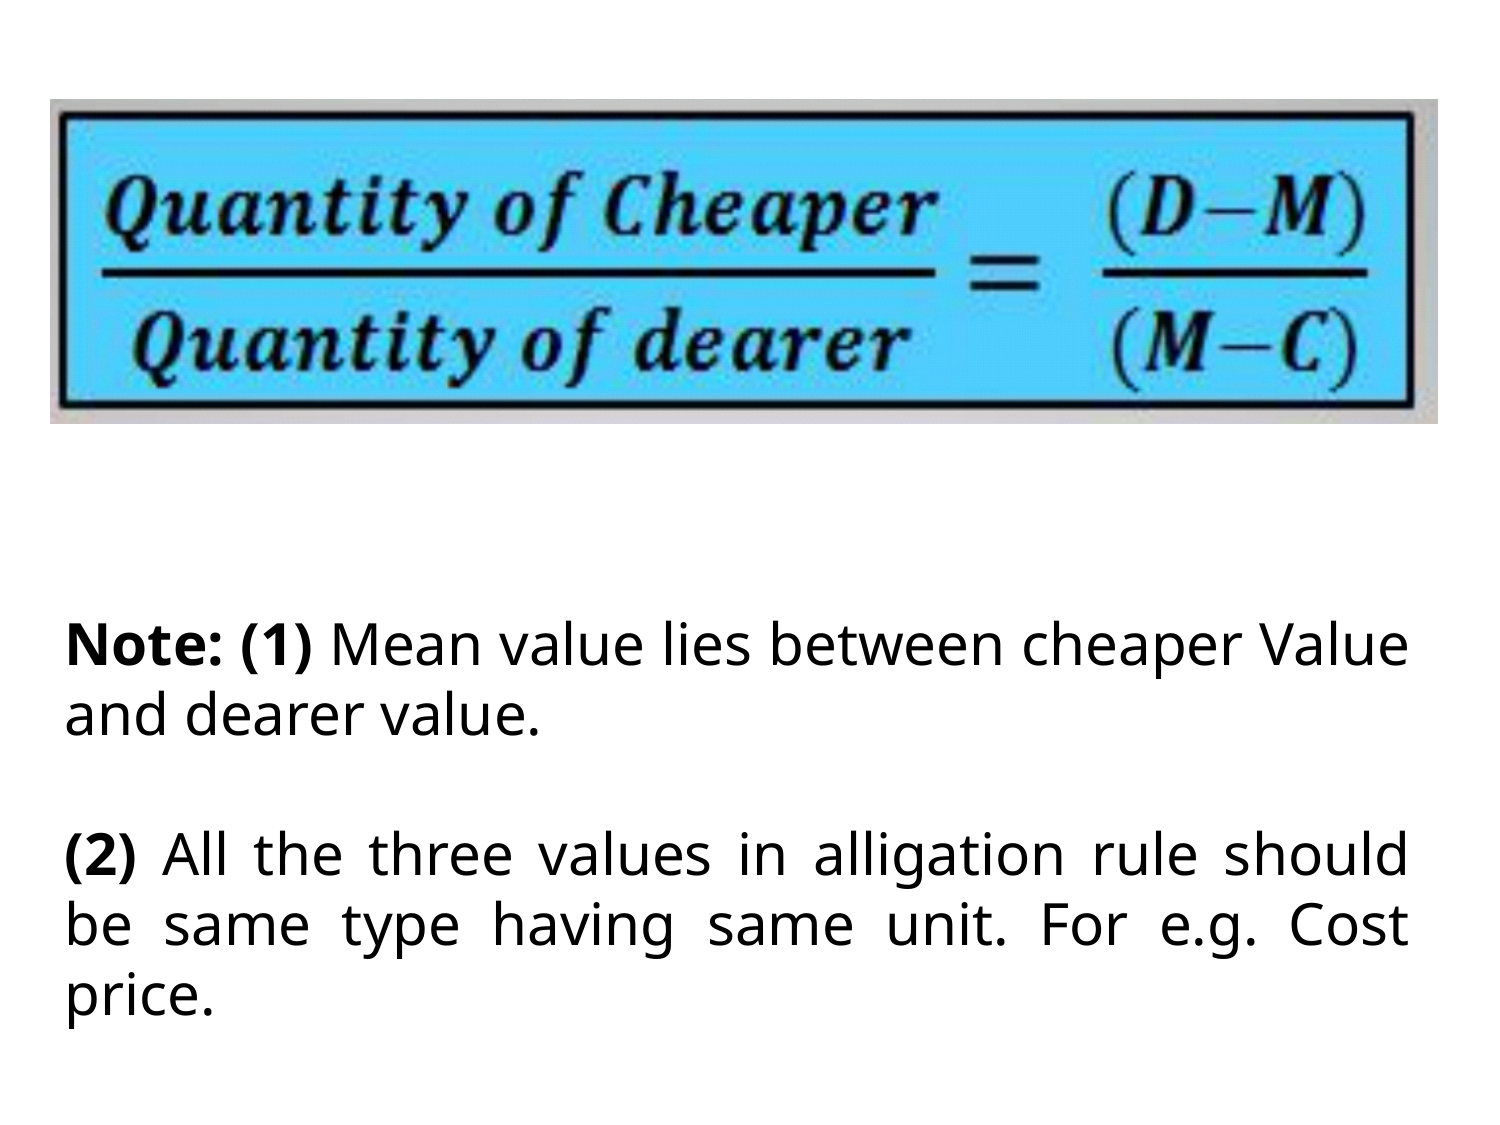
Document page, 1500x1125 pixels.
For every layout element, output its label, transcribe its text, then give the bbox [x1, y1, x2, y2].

text_box Note: (1) Mean value lies between cheaper Value and dearer value. (2) All the three values in alligation rule should be same type having same unit. For e.g. Cost price. [50, 599, 1425, 1035]
picture [49, 99, 1438, 424]
